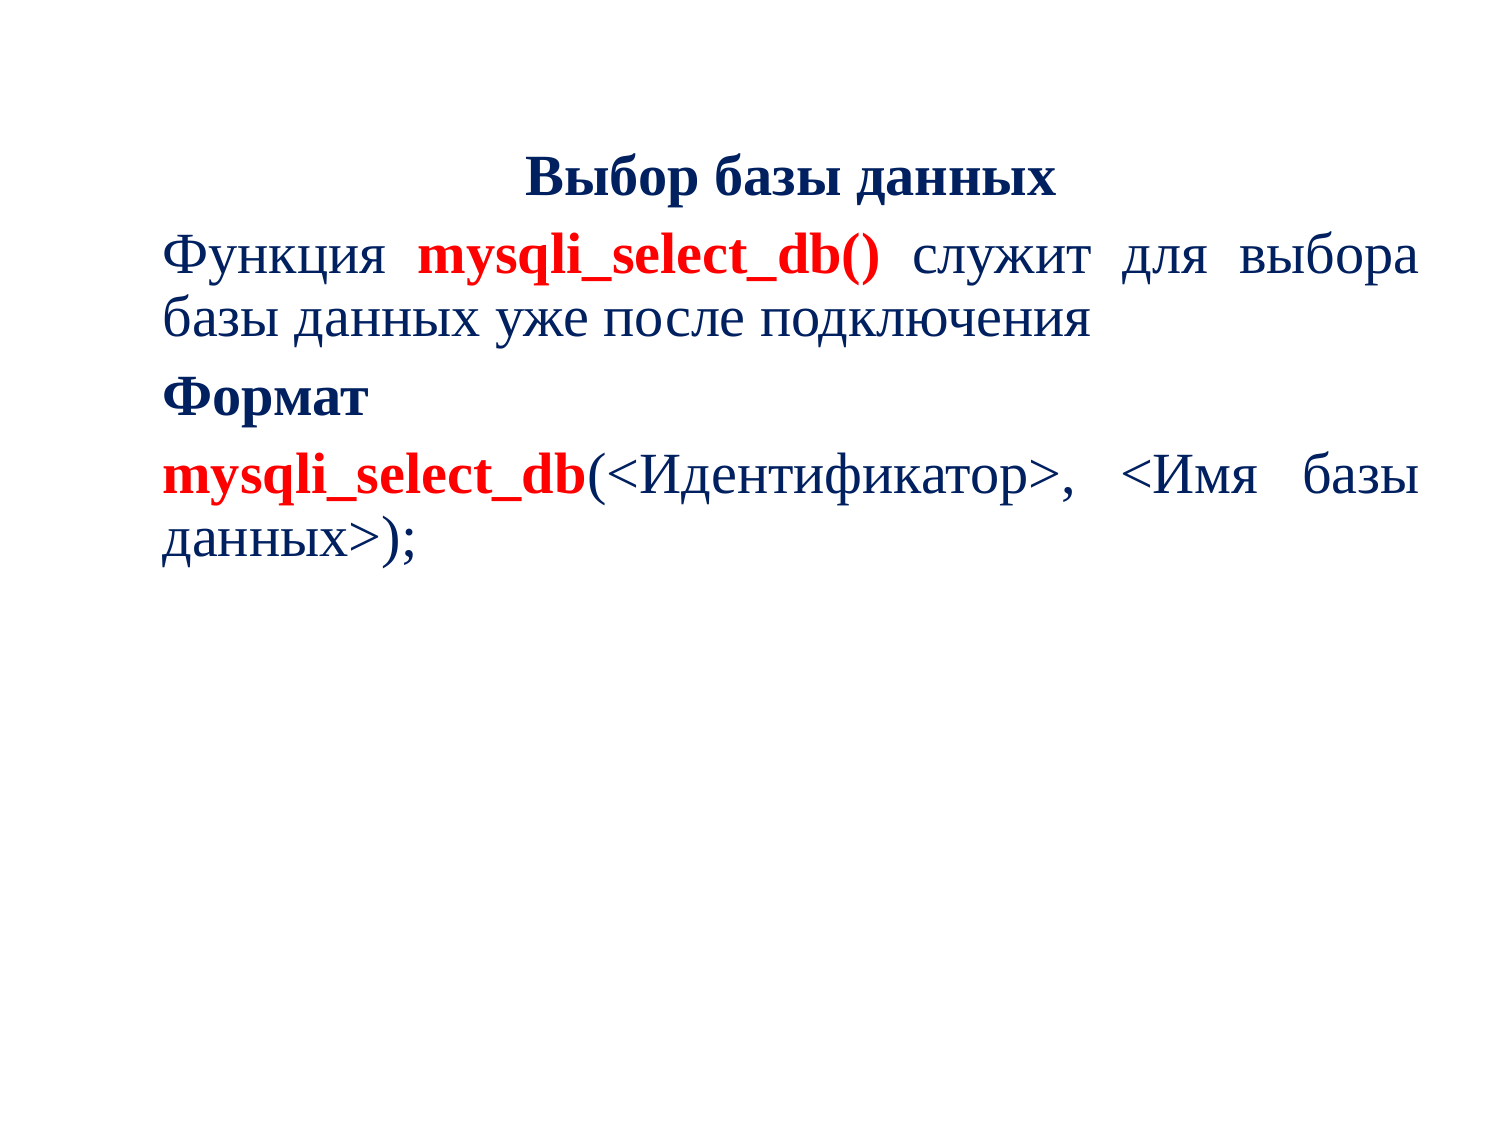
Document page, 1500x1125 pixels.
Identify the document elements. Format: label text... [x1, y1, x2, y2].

subtitle Выбор базы данных Функция mysqli_select_db() служит для выбора базы данных уже после подключения Формат mysqli_select_db(<Идентификатор>, <Имя базы данных>); [147, 137, 1436, 988]
